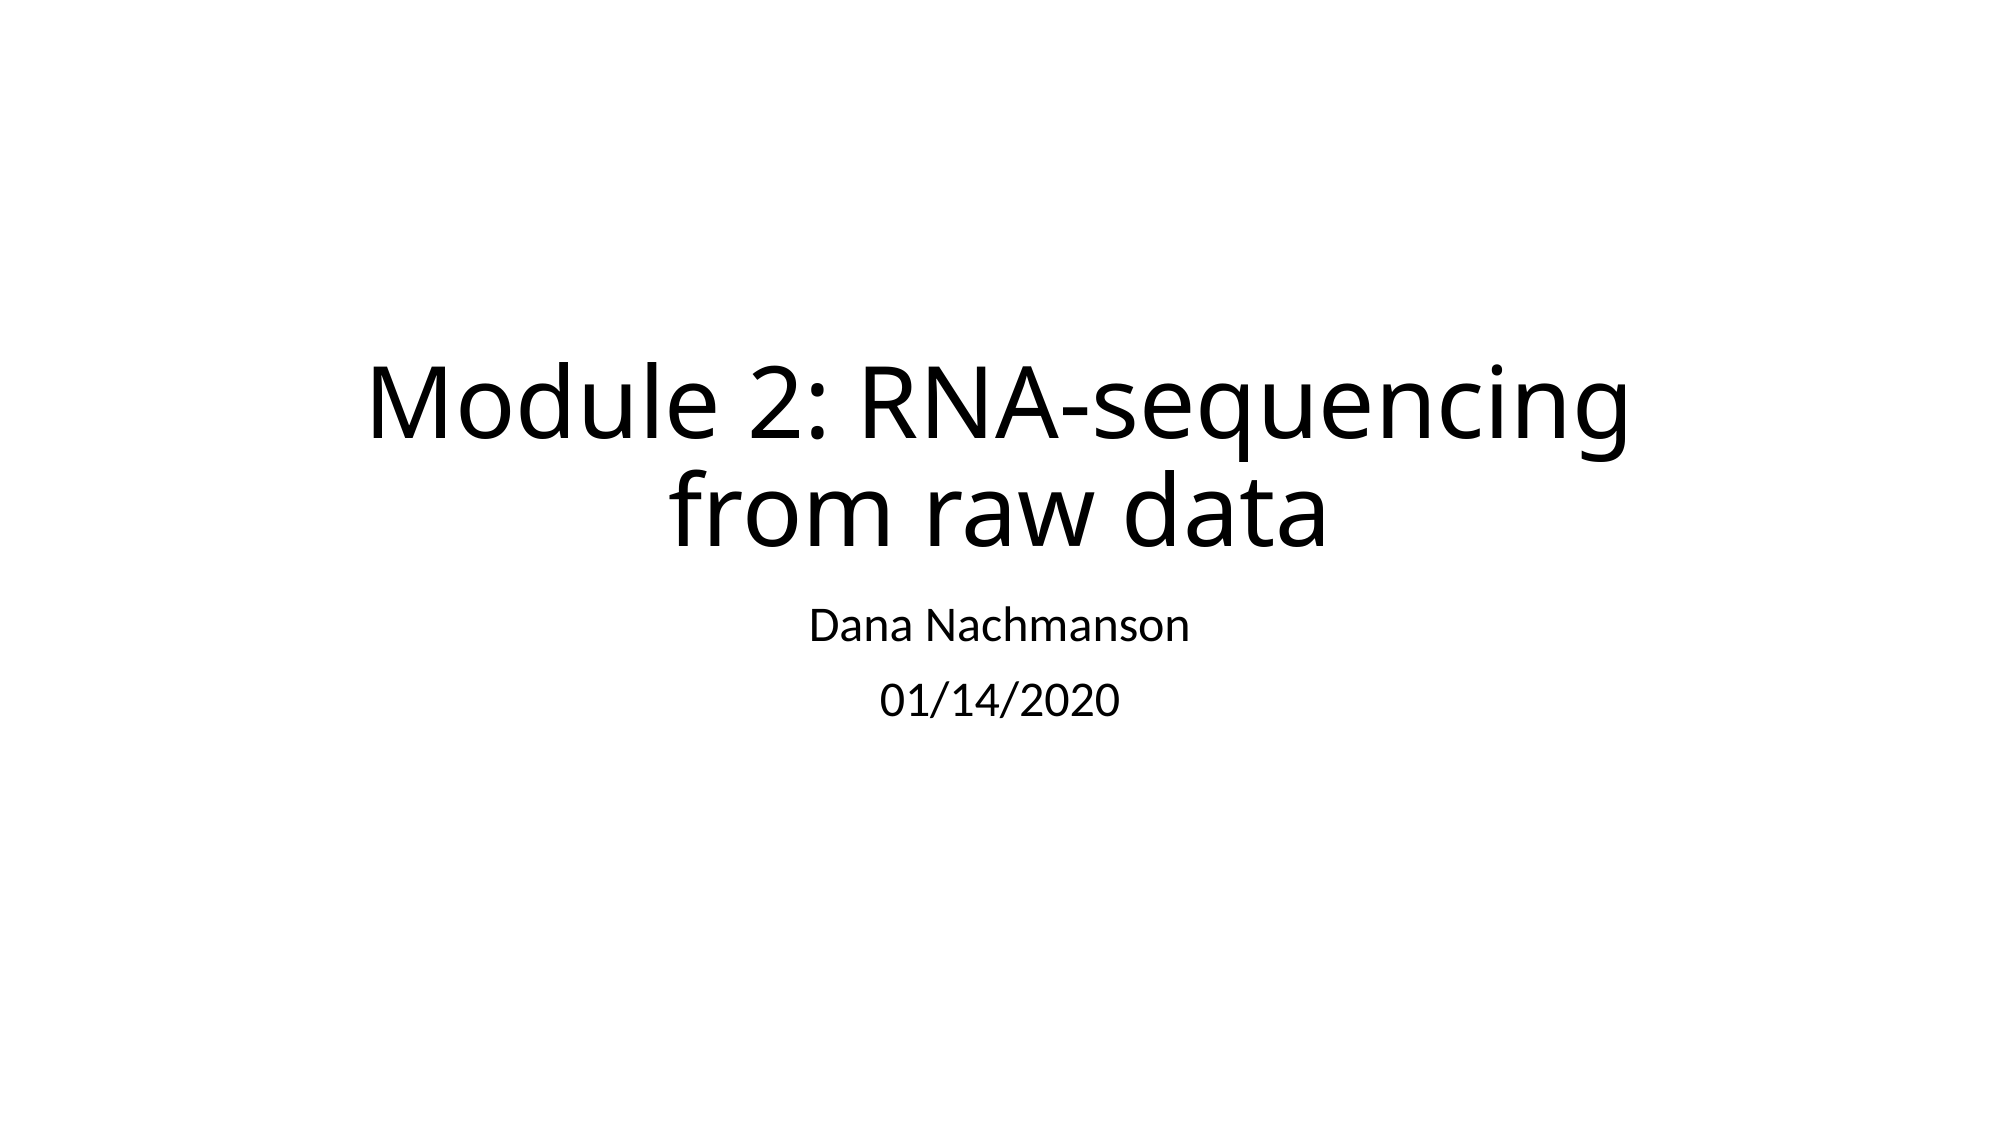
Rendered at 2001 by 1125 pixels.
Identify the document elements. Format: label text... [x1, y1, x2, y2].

subtitle Dana Nachmanson 01/14/2020 [249, 590, 1750, 863]
title Module 2: RNA-sequencing from raw data [249, 184, 1750, 576]
